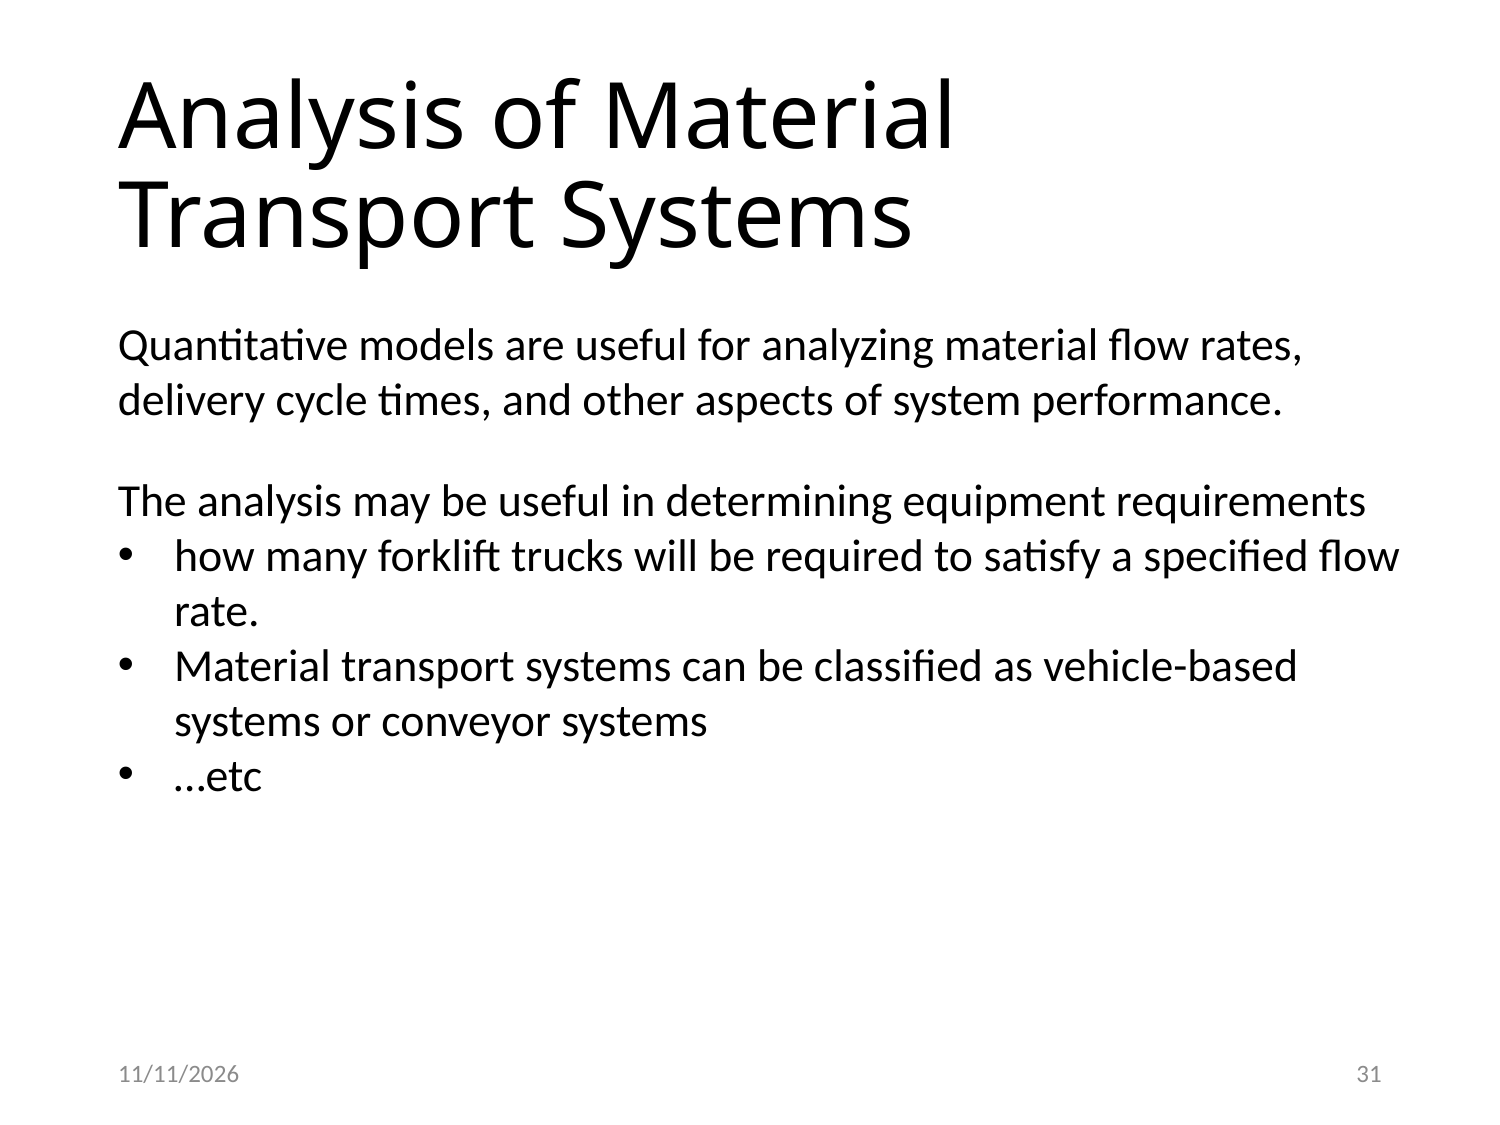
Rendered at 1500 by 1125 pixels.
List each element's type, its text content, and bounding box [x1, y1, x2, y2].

title Analysis of Material Transport Systems [103, 59, 1397, 278]
text_box Quantitative models are useful for analyzing material flow rates, delivery cycle times, and other aspects of system performance. [103, 307, 1448, 432]
slide_number 31 [1059, 1042, 1397, 1103]
text_box The analysis may be useful in determining equipment requirements how many forklift trucks will be required to satisfy a specified flow rate. Material transport systems can be classified as vehicle-based systems or conveyor systems …etc [103, 463, 1448, 863]
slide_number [103, 1042, 441, 1103]
